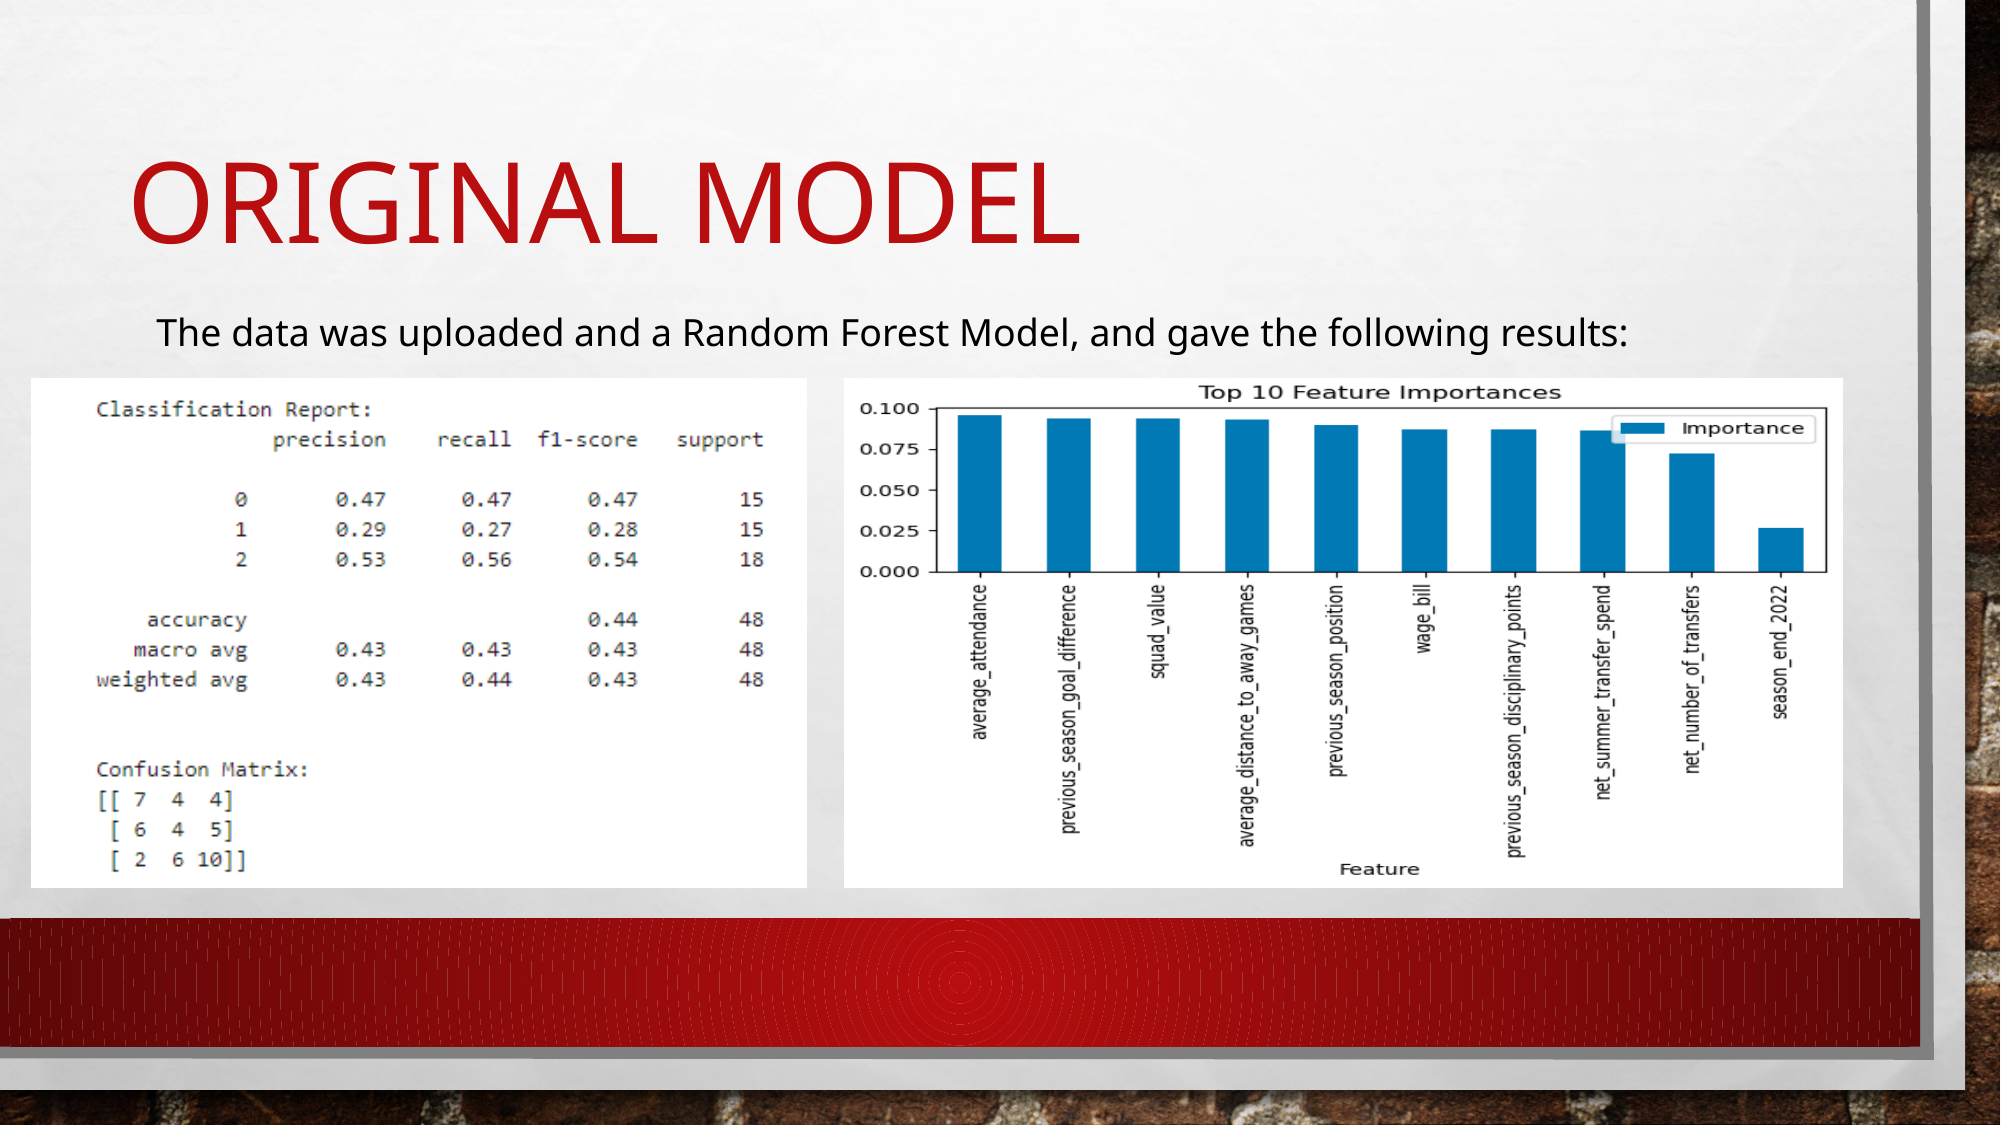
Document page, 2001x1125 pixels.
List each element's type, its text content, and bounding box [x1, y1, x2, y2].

title ORIGINAL MODEL [112, 112, 1818, 302]
picture [30, 378, 807, 888]
picture [844, 378, 1844, 888]
text_box The data was uploaded and a Random Forest Model, and gave the following results: [141, 301, 1882, 857]
picture [0, 0, 2000, 1125]
